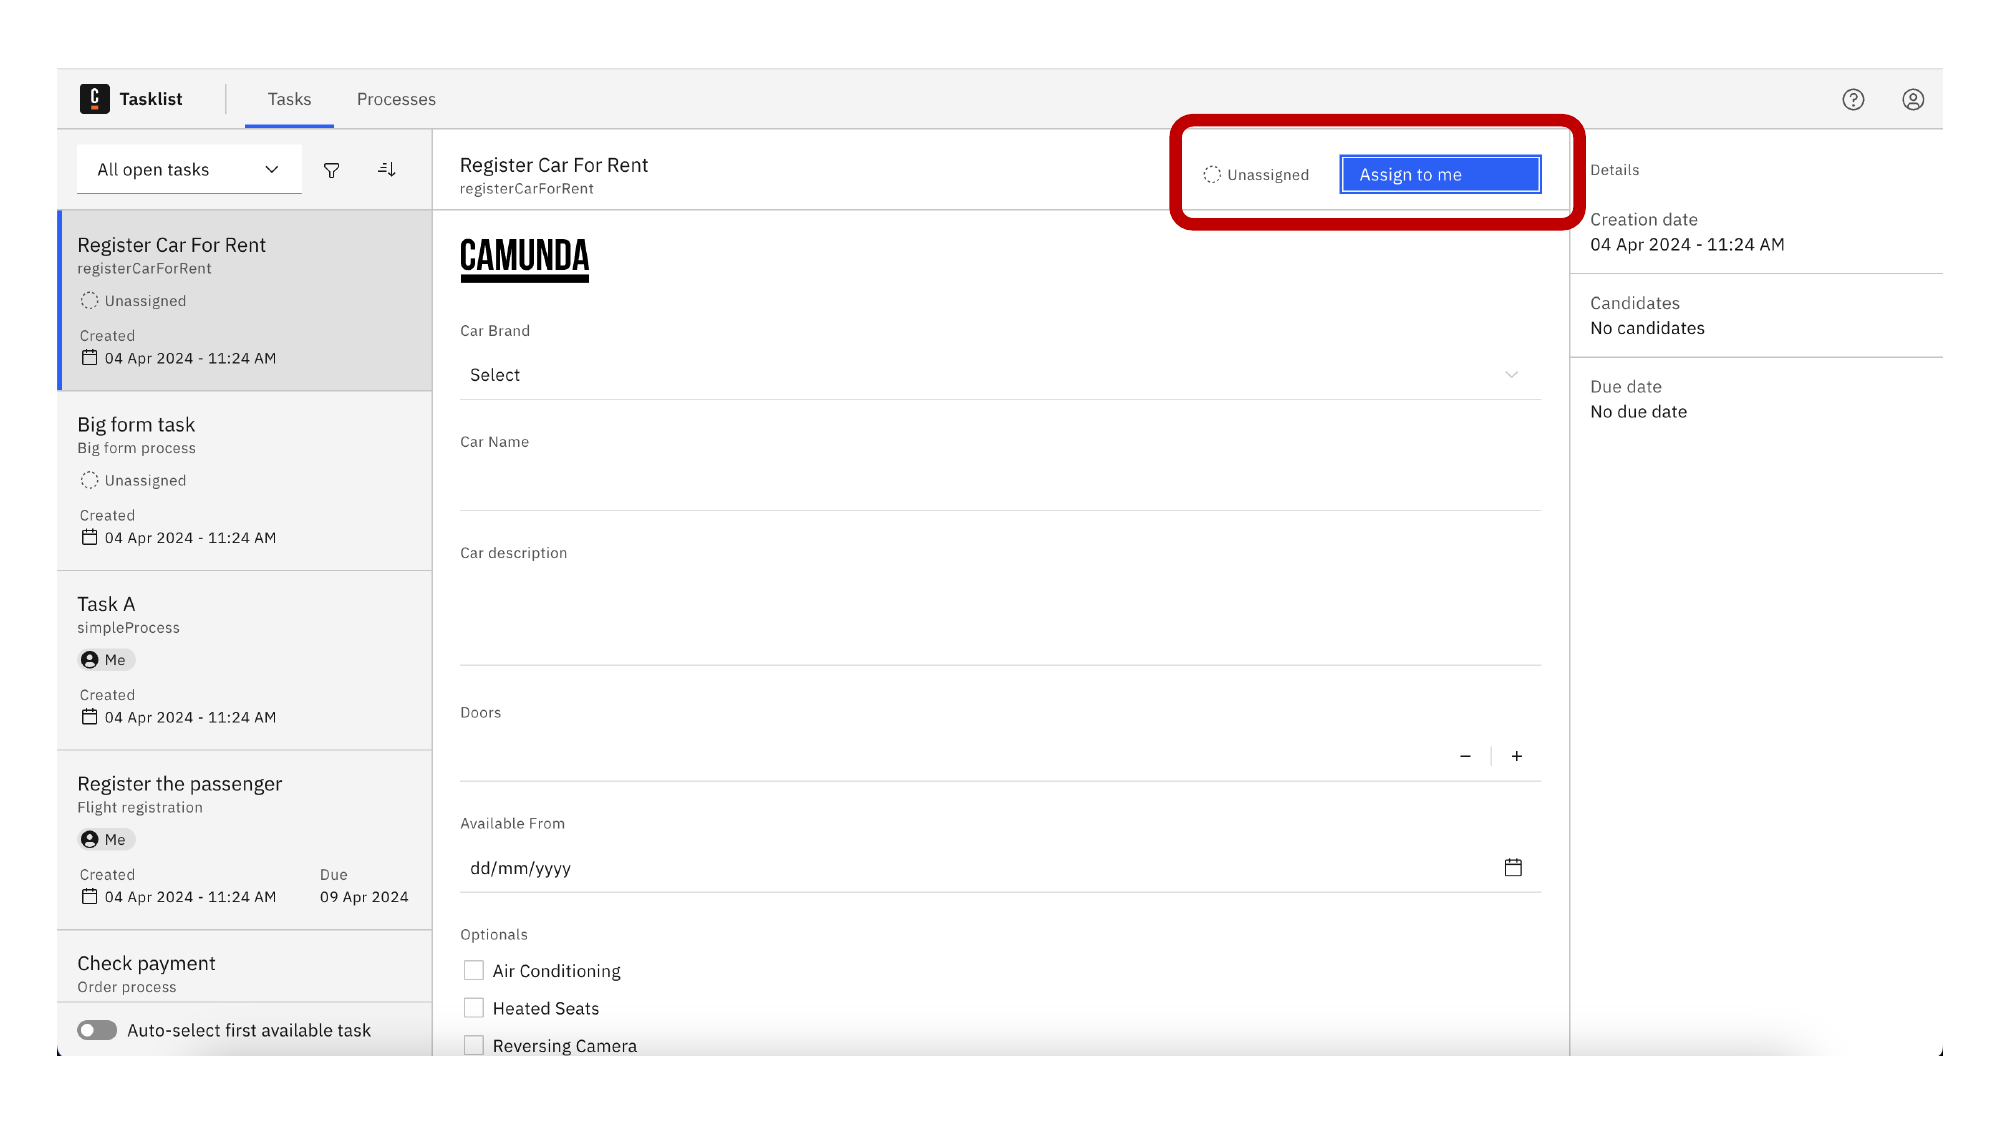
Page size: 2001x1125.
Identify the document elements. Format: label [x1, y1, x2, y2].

picture [57, 68, 1943, 1057]
